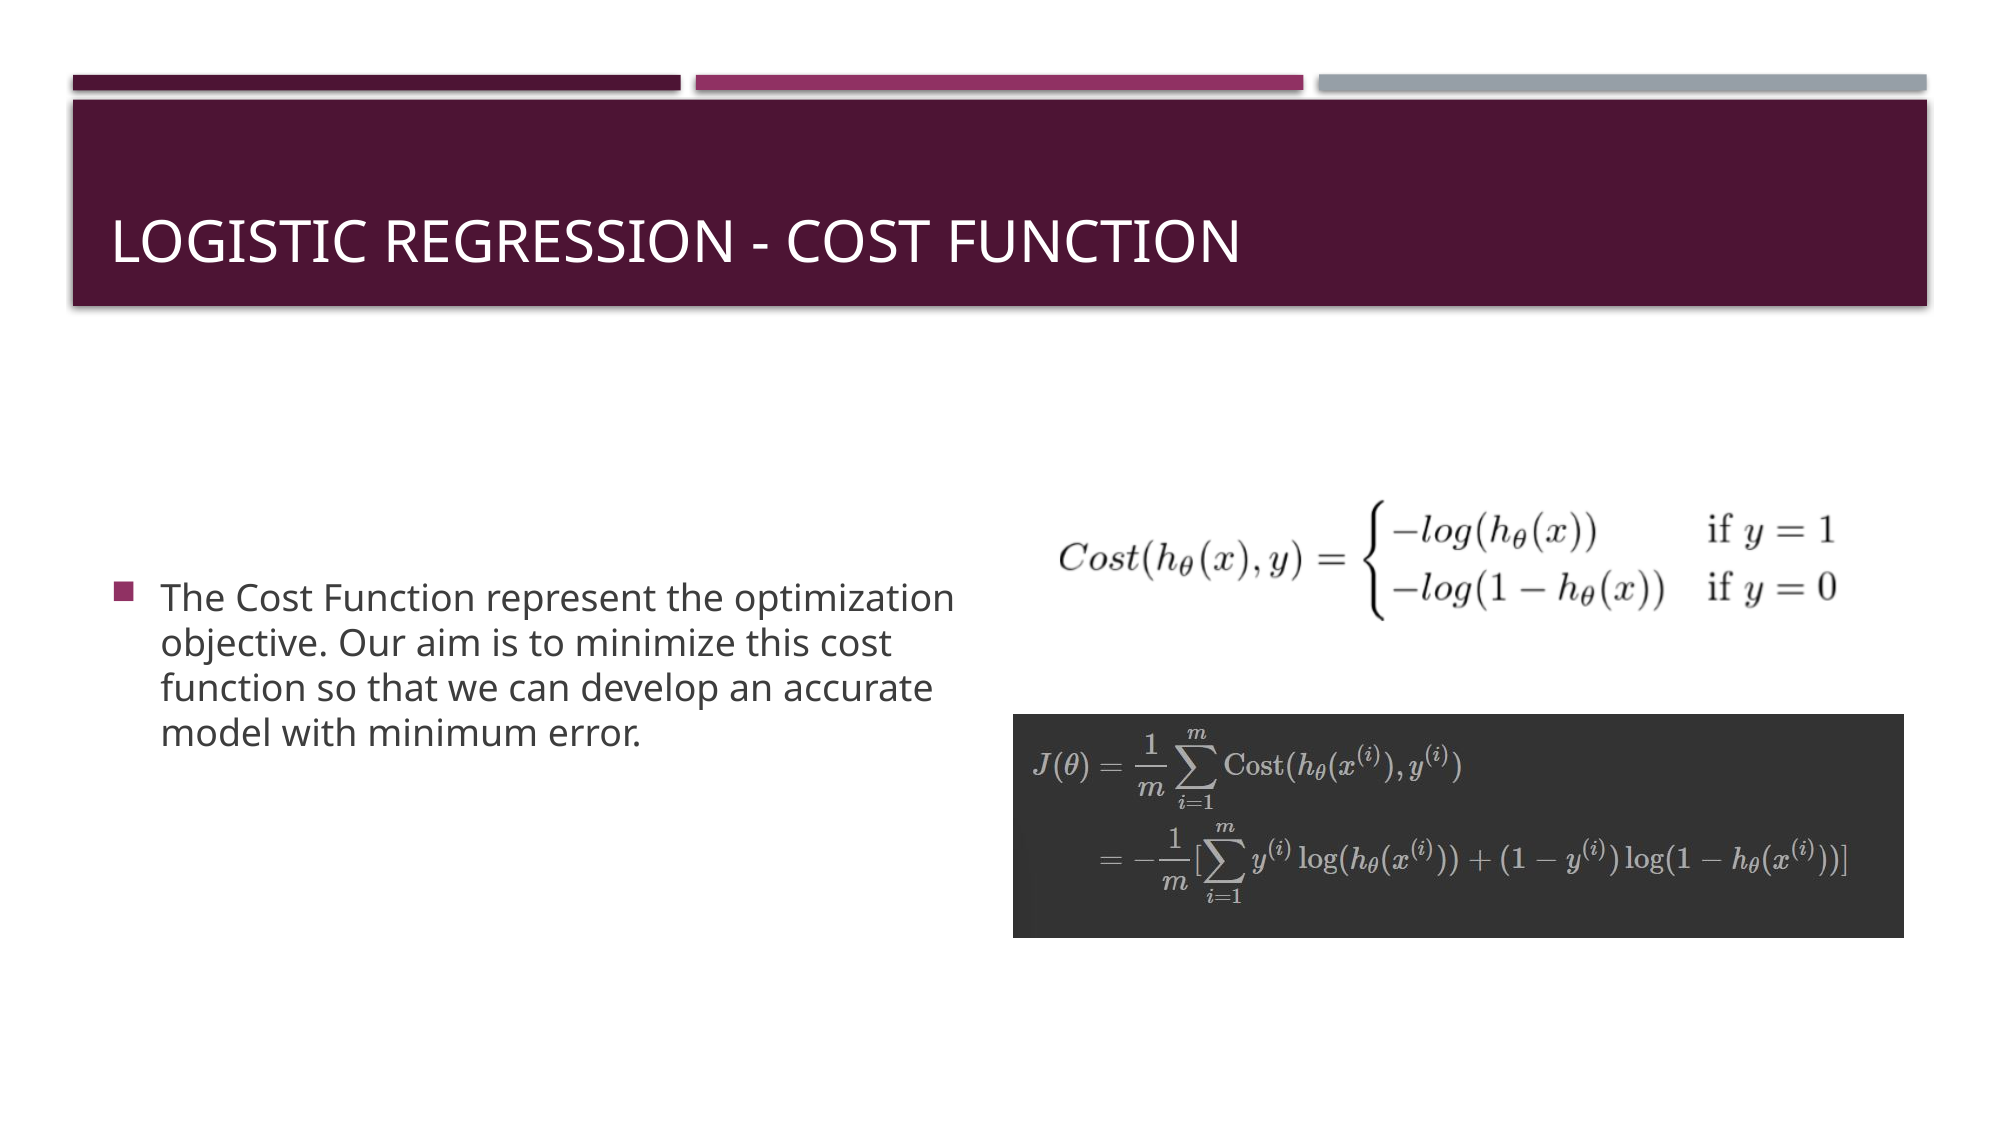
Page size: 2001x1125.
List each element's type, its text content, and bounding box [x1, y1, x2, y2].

picture [999, 492, 1941, 627]
title LOGISTIC REGRESSION - COST FUNCTION [95, 119, 1905, 282]
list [1012, 713, 1904, 938]
list The Cost Function represent the optimization objective. Our aim is to minimize this cost function so that we can develop an accurate model with minimum error. [95, 365, 985, 962]
